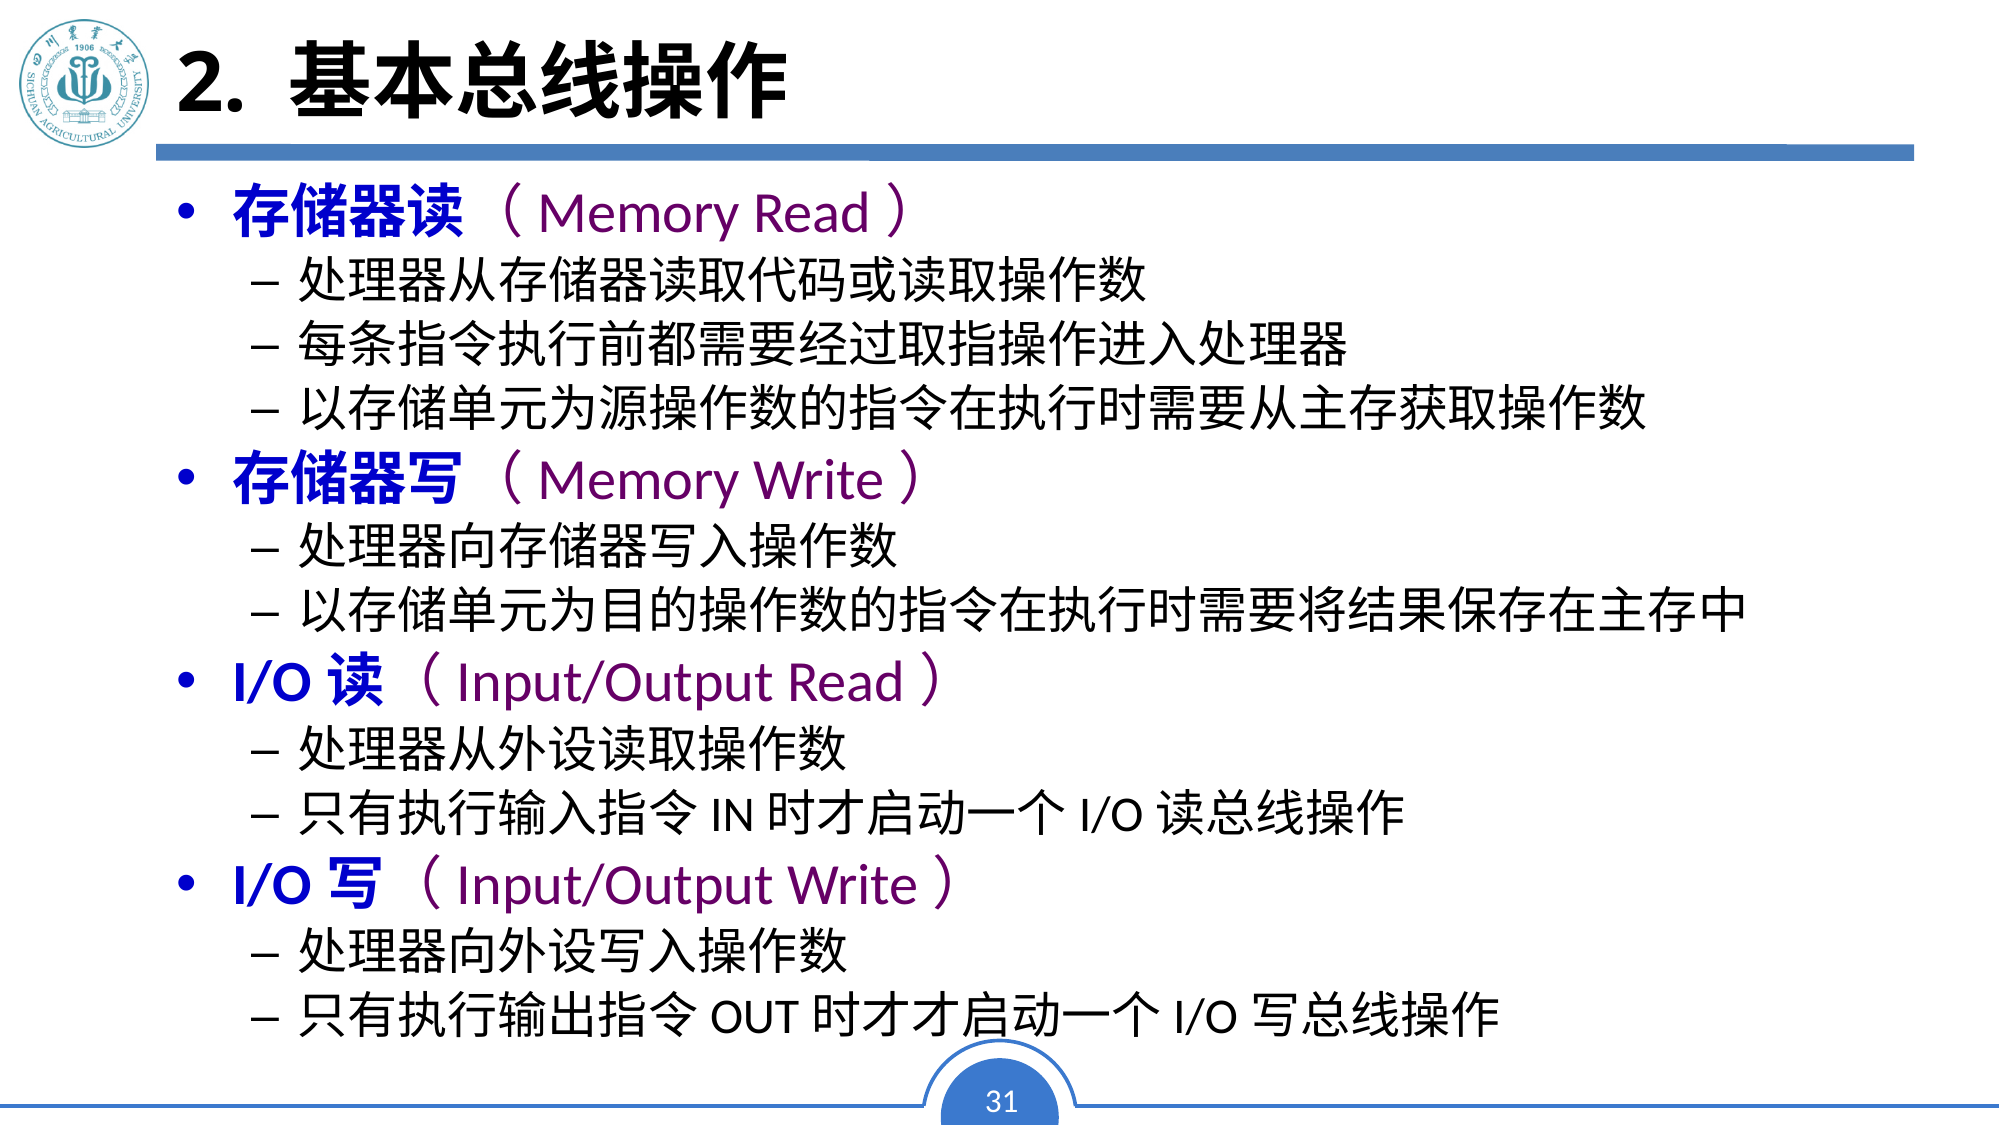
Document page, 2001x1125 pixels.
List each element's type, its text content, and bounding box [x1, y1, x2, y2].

text_box 2. 基本总线操作 [161, 21, 1473, 136]
title 2. 基本总线操作 [148, 11, 1855, 149]
list 存储器读（Memory Read） 处理器从存储器读取代码或读取操作数 每条指令执行前都需要经过取指操作进入处理器 以存储单元为源操作数的指令在执行时需要从主存获取操作数 存储器写（Memory Write） 处理器向存储器写入操作数 以存储单元为目的操作数的指令在执行时需要将结果保存在主存中 I/O读（Input/Output Read） 处理器从外设读取操作数 只有执行输入指令IN时才启动一个I/O读总线操作 I/O写（Input/Output Write） 处理器向外设写入操作数 只有执行输出指令OUT时才才启动一个I/O写总线操作 [161, 174, 2000, 1100]
